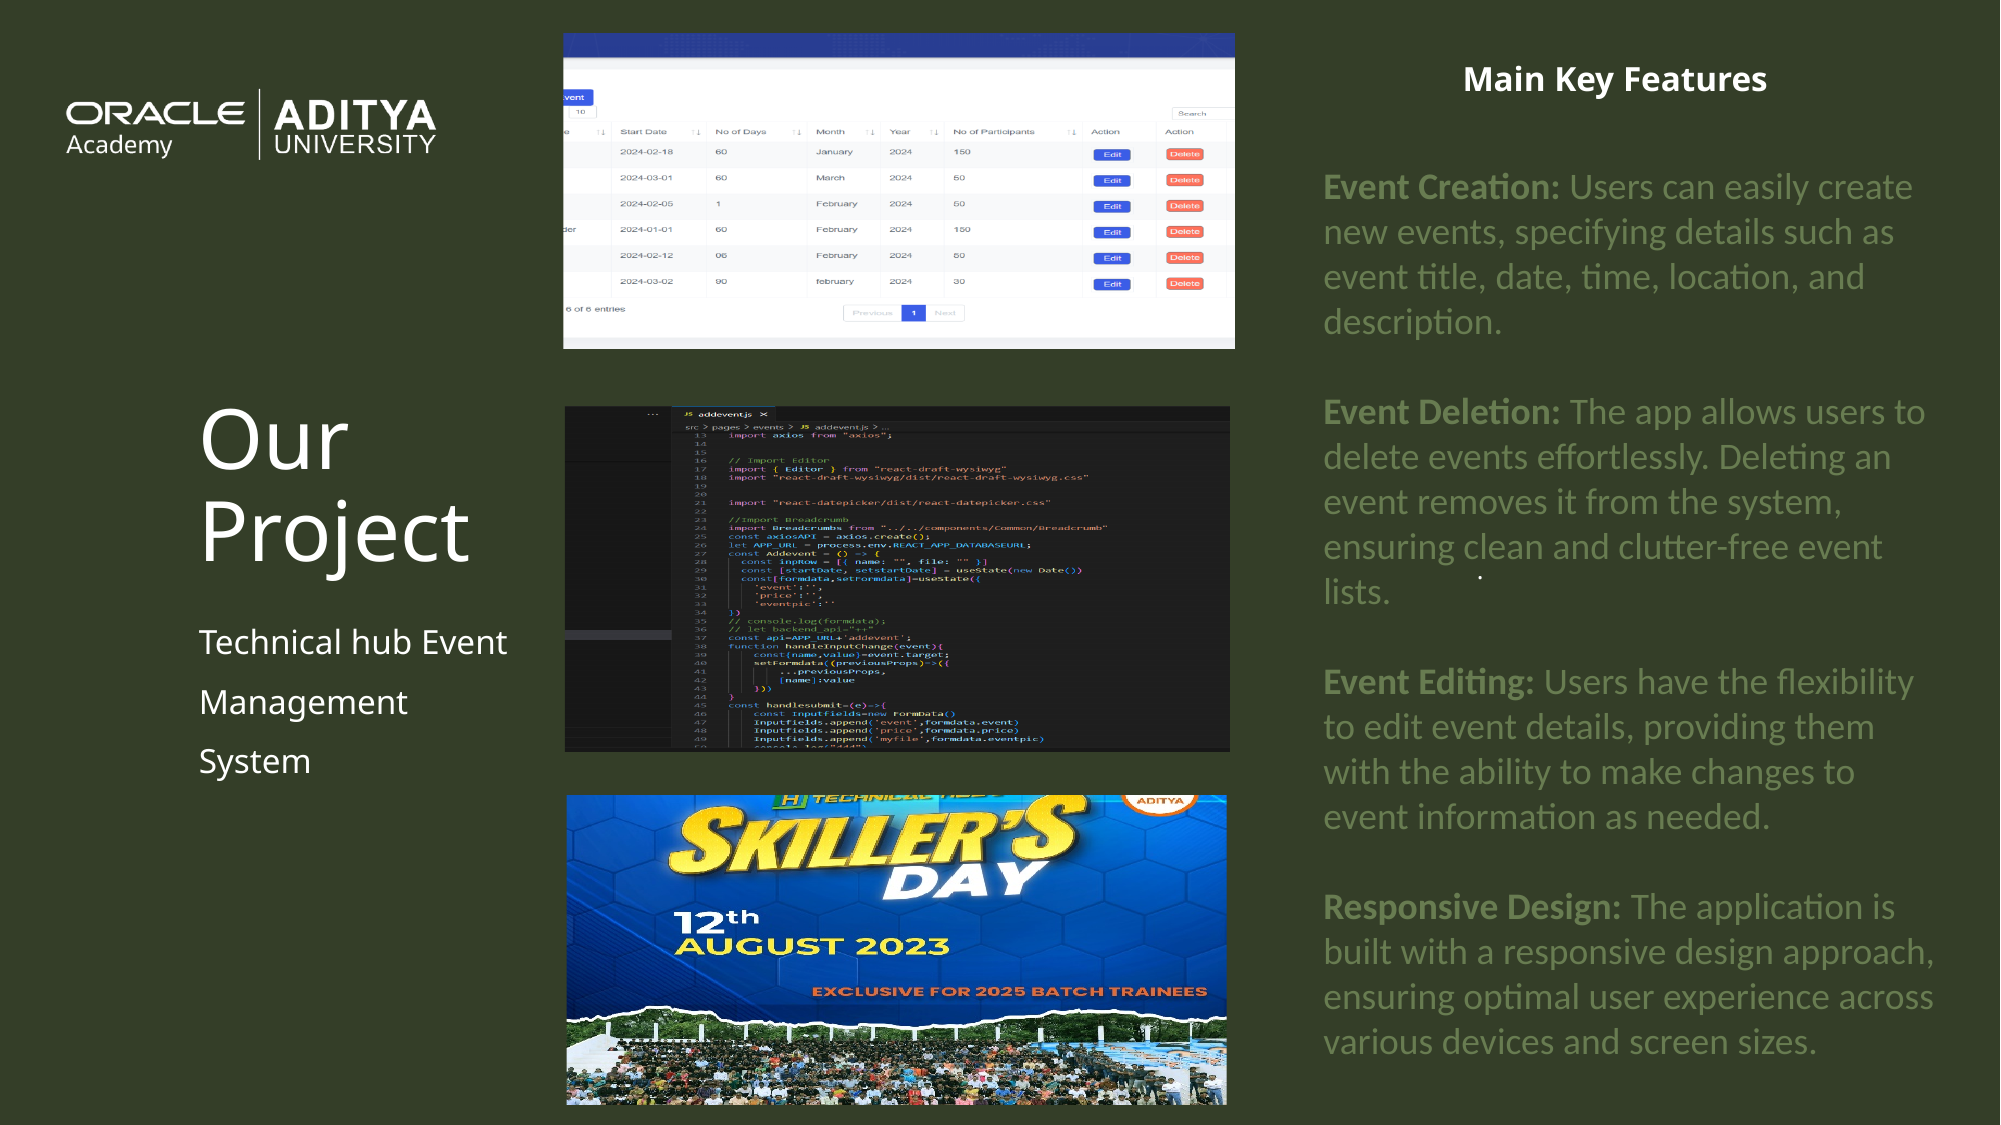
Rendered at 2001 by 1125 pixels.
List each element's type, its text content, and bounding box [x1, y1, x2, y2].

picture [21, 58, 476, 191]
text_box Our Project [198, 394, 530, 578]
picture [1217, 795, 1227, 799]
text_box Technical hub Event Management System [198, 600, 530, 781]
picture [563, 33, 1235, 349]
picture [564, 406, 1230, 752]
text_box Event Creation: Users can easily create new events, specifying details such as event title, date, time, location, and description. Event Deletion: The app allows users to delete events effortlessly. Deleting an event removes it from the system, ensuring clean and clutter-free event lists. Event Editing: Users have the flexibility to edit event details, providing them with the ability to make changes to event information as needed. Responsive Design: The application is built with a responsive design approach, ensuring optimal user experience across various devices and screen sizes. [1323, 161, 1944, 1125]
text_box Main Key Features [1409, 58, 1879, 99]
picture [566, 795, 1227, 1105]
